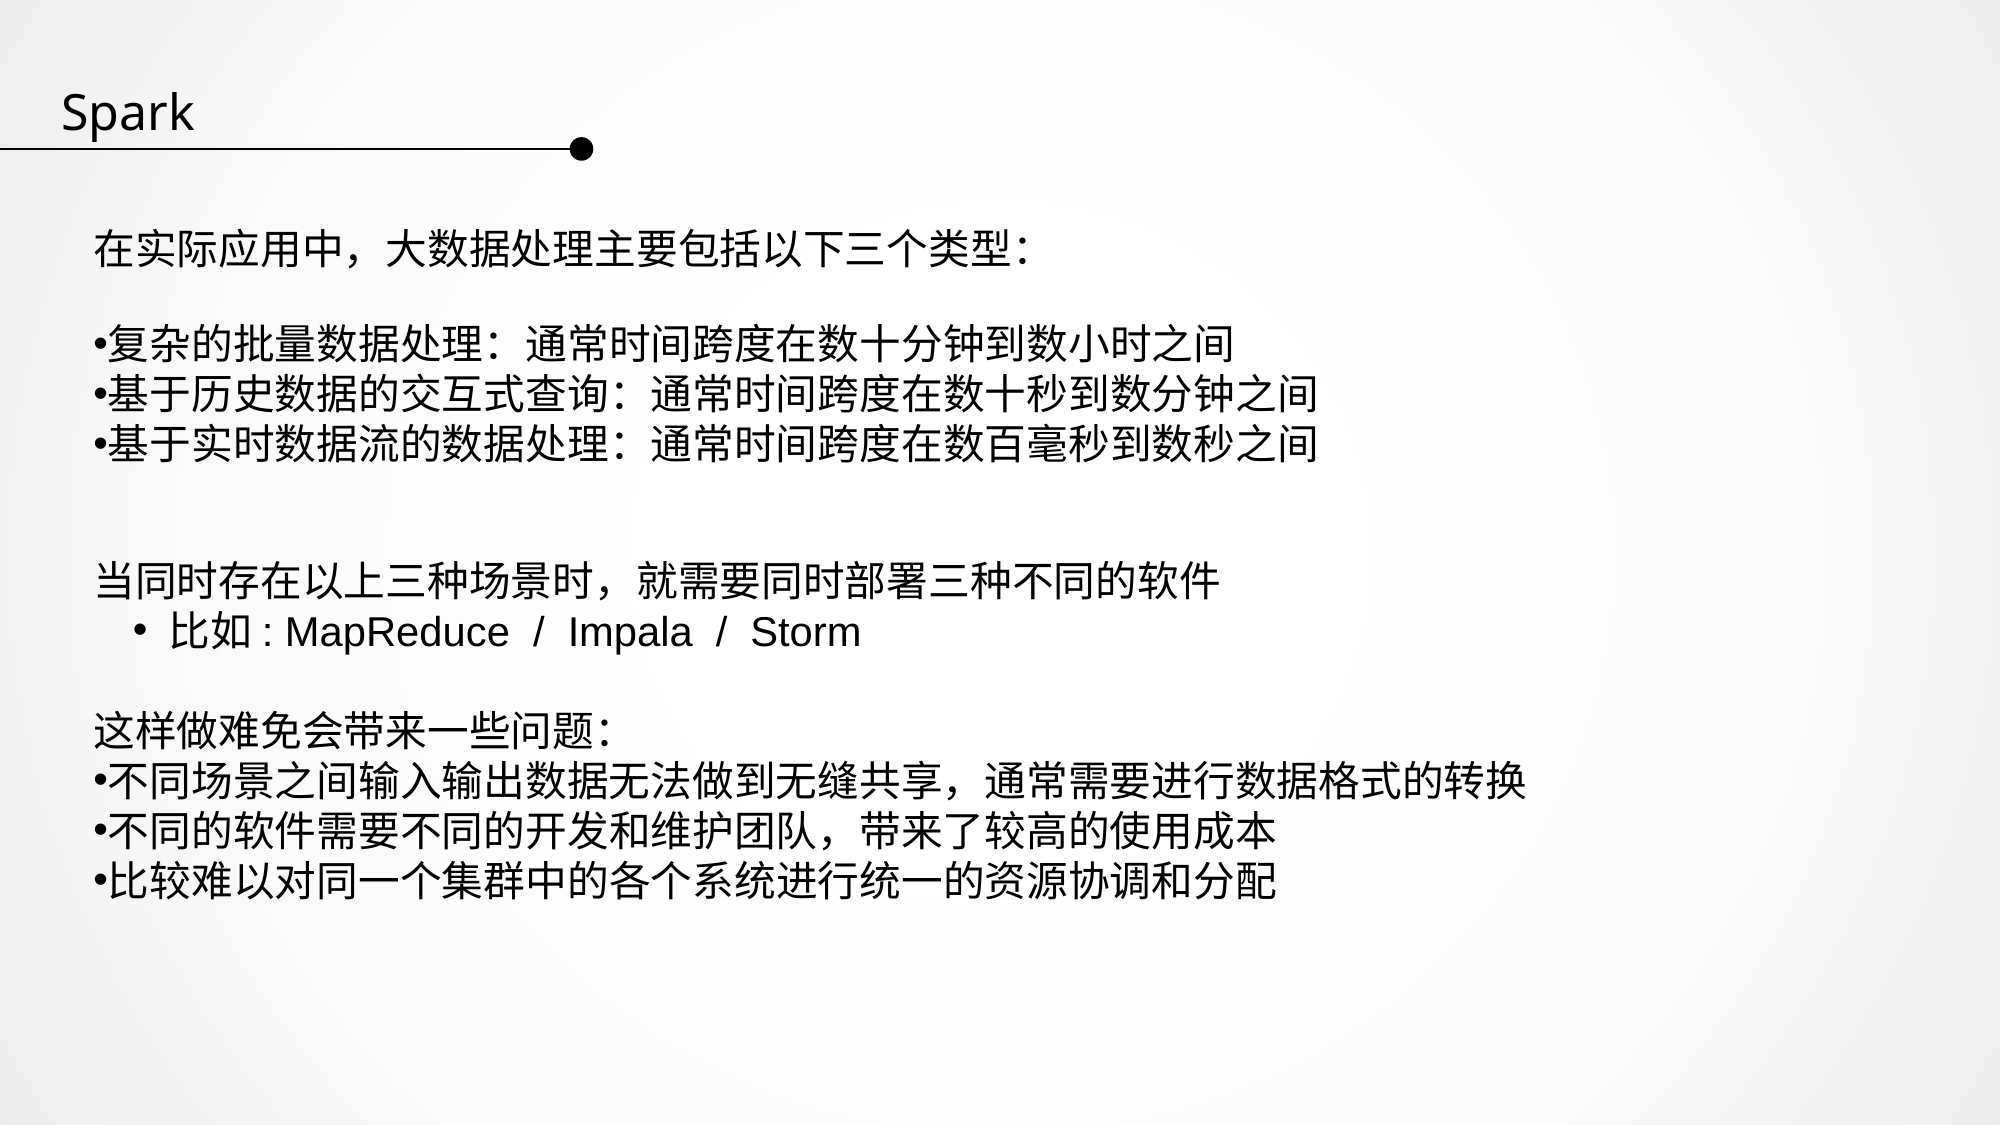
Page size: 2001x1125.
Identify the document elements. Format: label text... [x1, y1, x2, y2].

text_box [567, 135, 596, 163]
text_box 当同时存在以上三种场景时，就需要同时部署三种不同的软件 比如: MapReduce / Impala / Storm 这样做难免会带来一些问题： 不同场景之间输入输出数据无法做到无缝共享，通常需要进行数据格式的转换 不同的软件需要不同的开发和维护团队，带来了较高的使用成本 比较难以对同一个集群中的各个系统进行统一的资源协调和分配 [78, 547, 1957, 912]
text_box 在实际应用中，大数据处理主要包括以下三个类型： 复杂的批量数据处理：通常时间跨度在数十分钟到数小时之间 基于历史数据的交互式查询：通常时间跨度在数十秒到数分钟之间 基于实时数据流的数据处理：通常时间跨度在数百毫秒到数秒之间 [78, 215, 1957, 476]
text_box Spark [46, 73, 566, 148]
